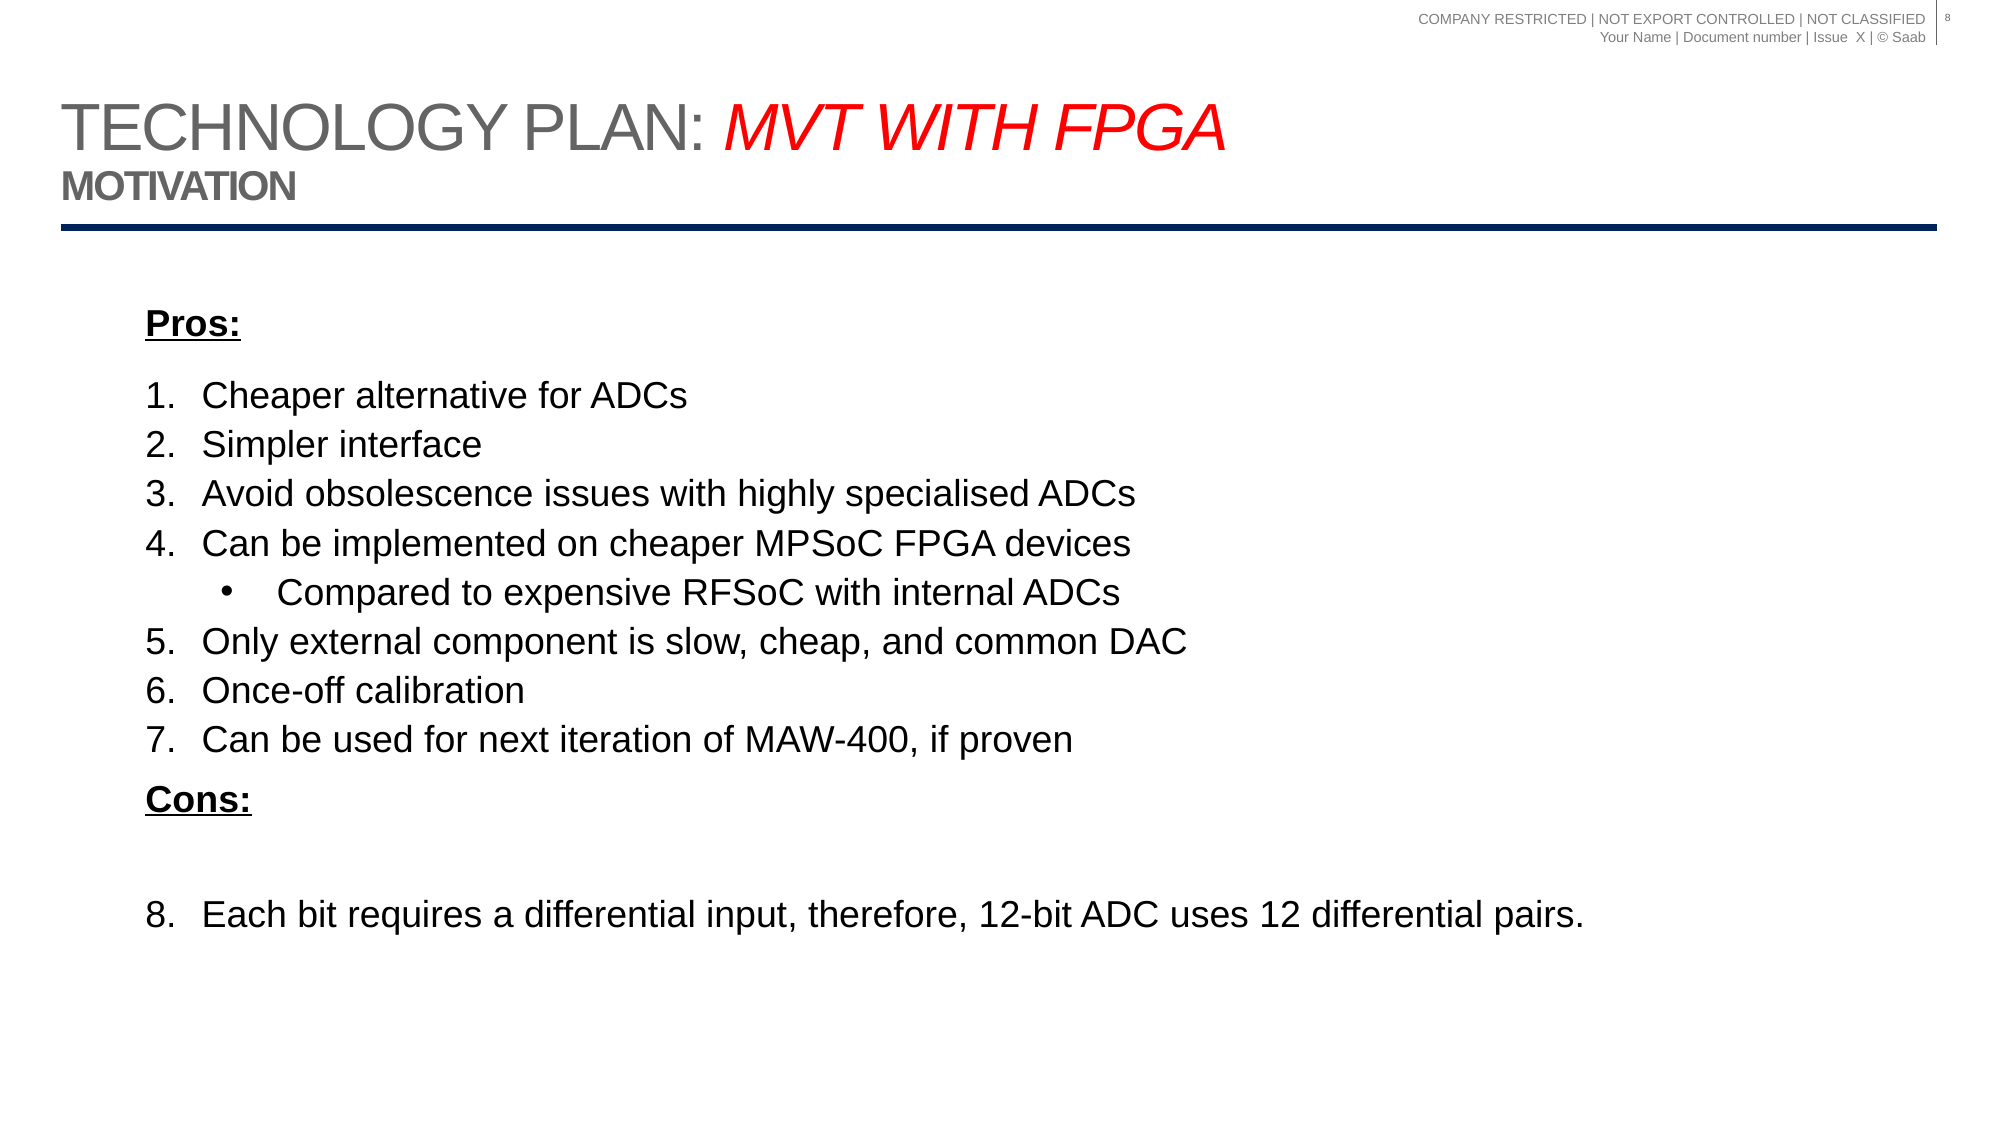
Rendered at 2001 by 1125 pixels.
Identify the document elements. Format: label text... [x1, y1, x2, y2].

title Technology Plan: MVT with FPGA motivation [60, 56, 1945, 222]
text_box Pros: Cheaper alternative for ADCs Simpler interface Avoid obsolescence issues with highly specialised ADCs Can be implemented on cheaper MPSoC FPGA devices Compared to expensive RFSoC with internal ADCs Only external component is slow, cheap, and common DAC Once-off calibration Can be used for next iteration of MAW-400, if proven Cons: Each bit requires a differential input, therefore, 12-bit ADC uses 12 differential pairs. [130, 291, 1945, 1032]
slide_number 8 [1944, 8, 1966, 27]
